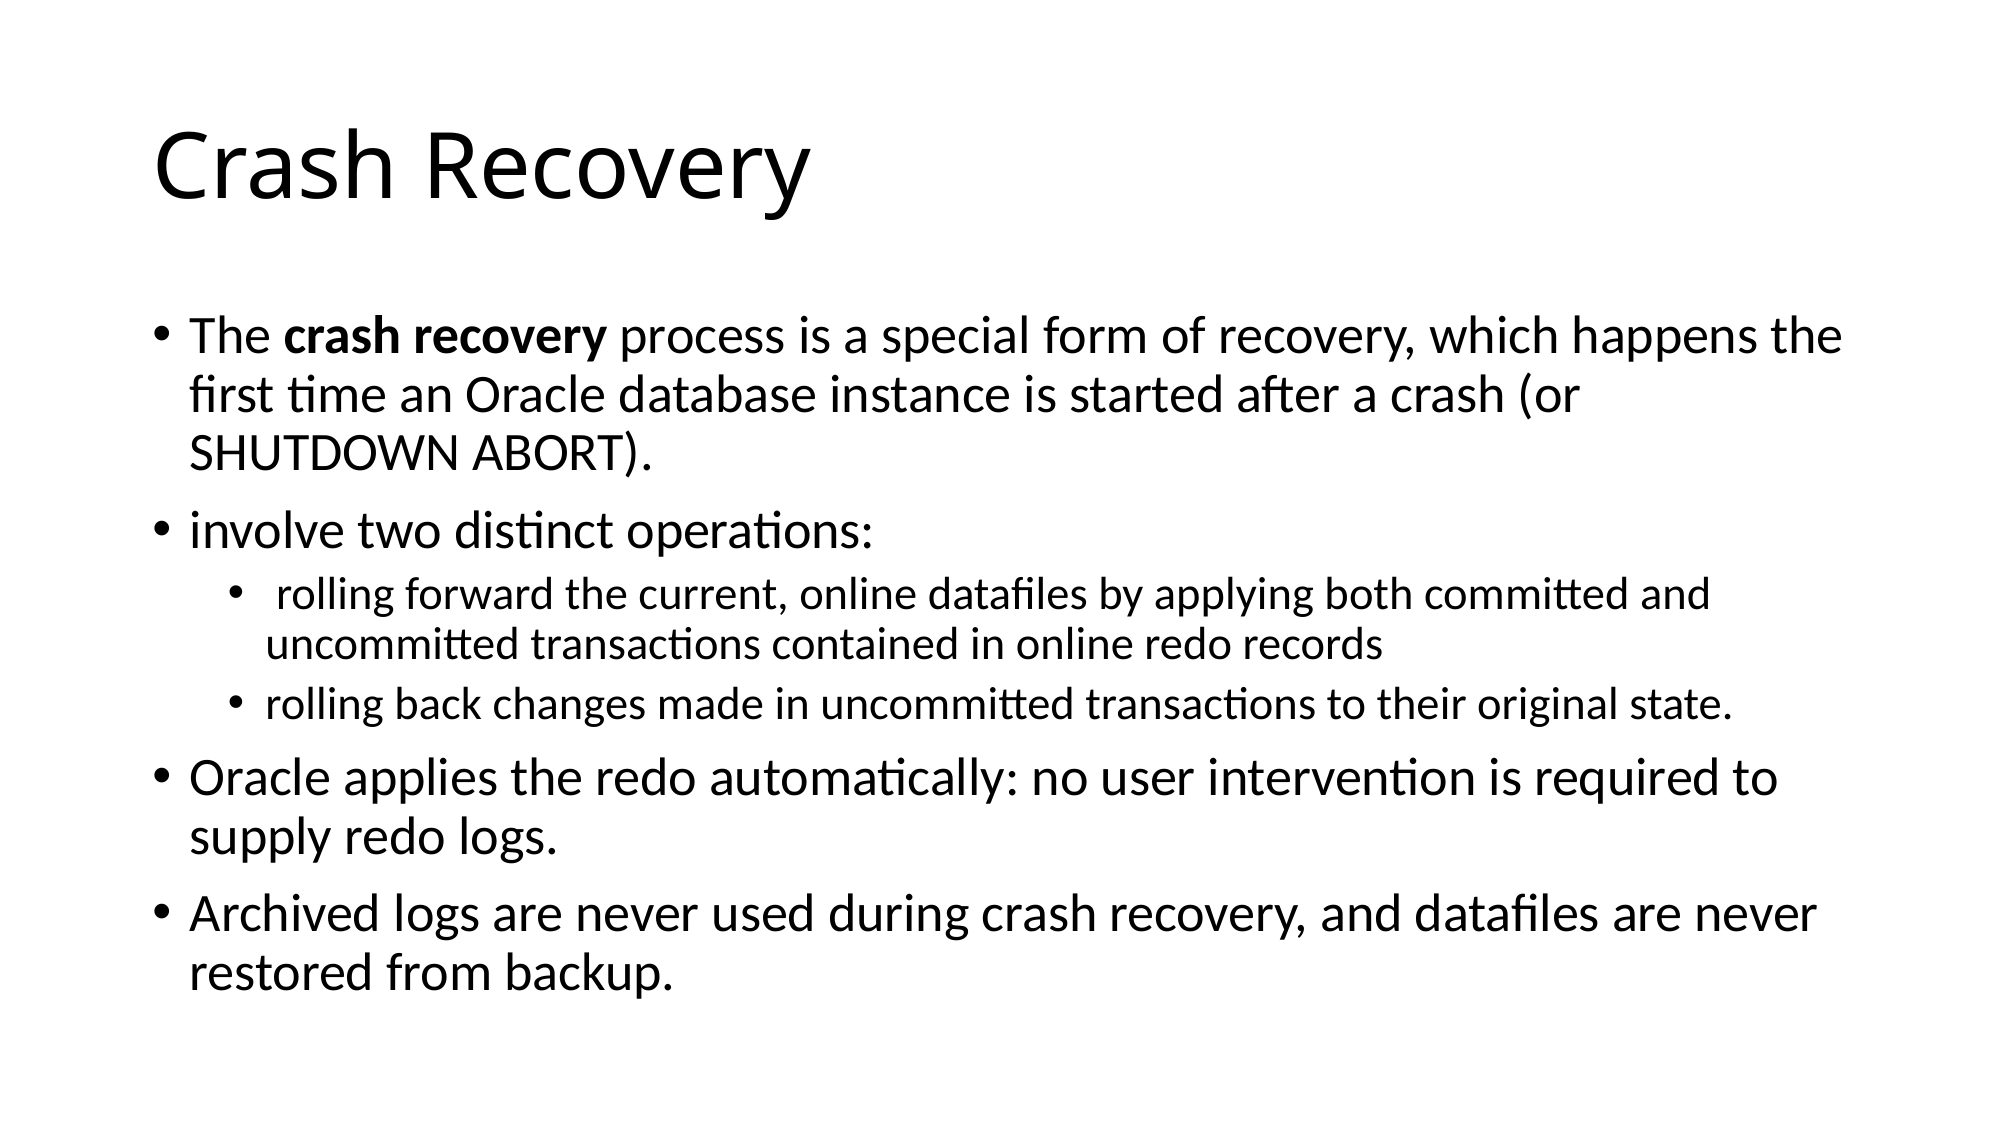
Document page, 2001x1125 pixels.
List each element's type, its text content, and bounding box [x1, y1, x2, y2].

list The crash recovery process is a special form of recovery, which happens the first time an Oracle database instance is started after a crash (or SHUTDOWN ABORT). involve two distinct operations: rolling forward the current, online datafiles by applying both committed and uncommitted transactions contained in online redo records rolling back changes made in uncommitted transactions to their original state. Oracle applies the redo automatically: no user intervention is required to supply redo logs. Archived logs are never used during crash recovery, and datafiles are never restored from backup. [137, 299, 1863, 1014]
title Crash Recovery [137, 59, 1863, 278]
